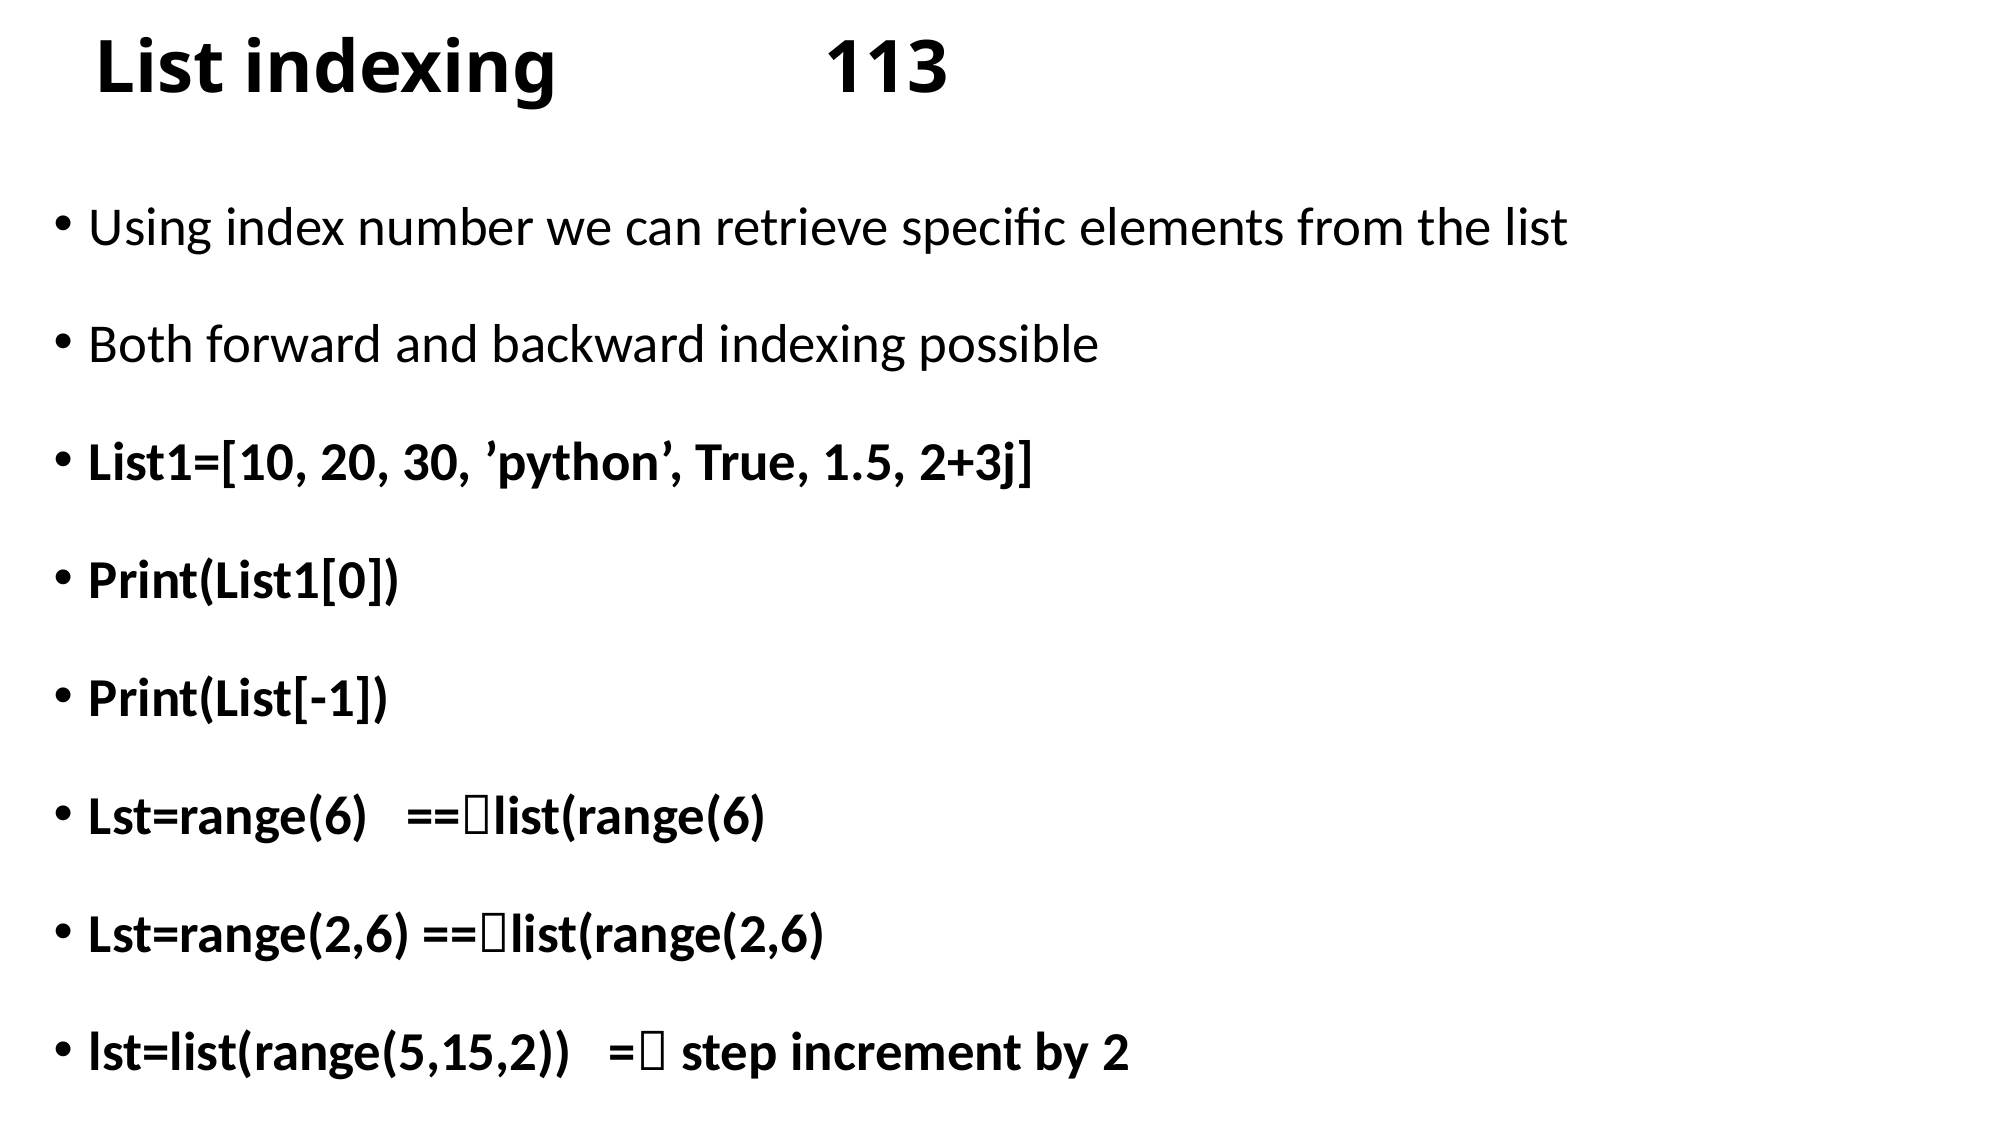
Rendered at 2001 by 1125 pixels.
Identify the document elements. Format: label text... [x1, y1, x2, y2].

list Using index number we can retrieve specific elements from the list Both forward and backward indexing possible List1=[10, 20, 30, ’python’, True, 1.5, 2+3j] Print(List1[0]) Print(List[-1]) Lst=range(6) ==list(range(6) Lst=range(2,6) ==list(range(2,6) lst=list(range(5,15,2)) = step increment by 2 [38, 149, 1975, 1099]
title List indexing 113 [79, 21, 1805, 117]
